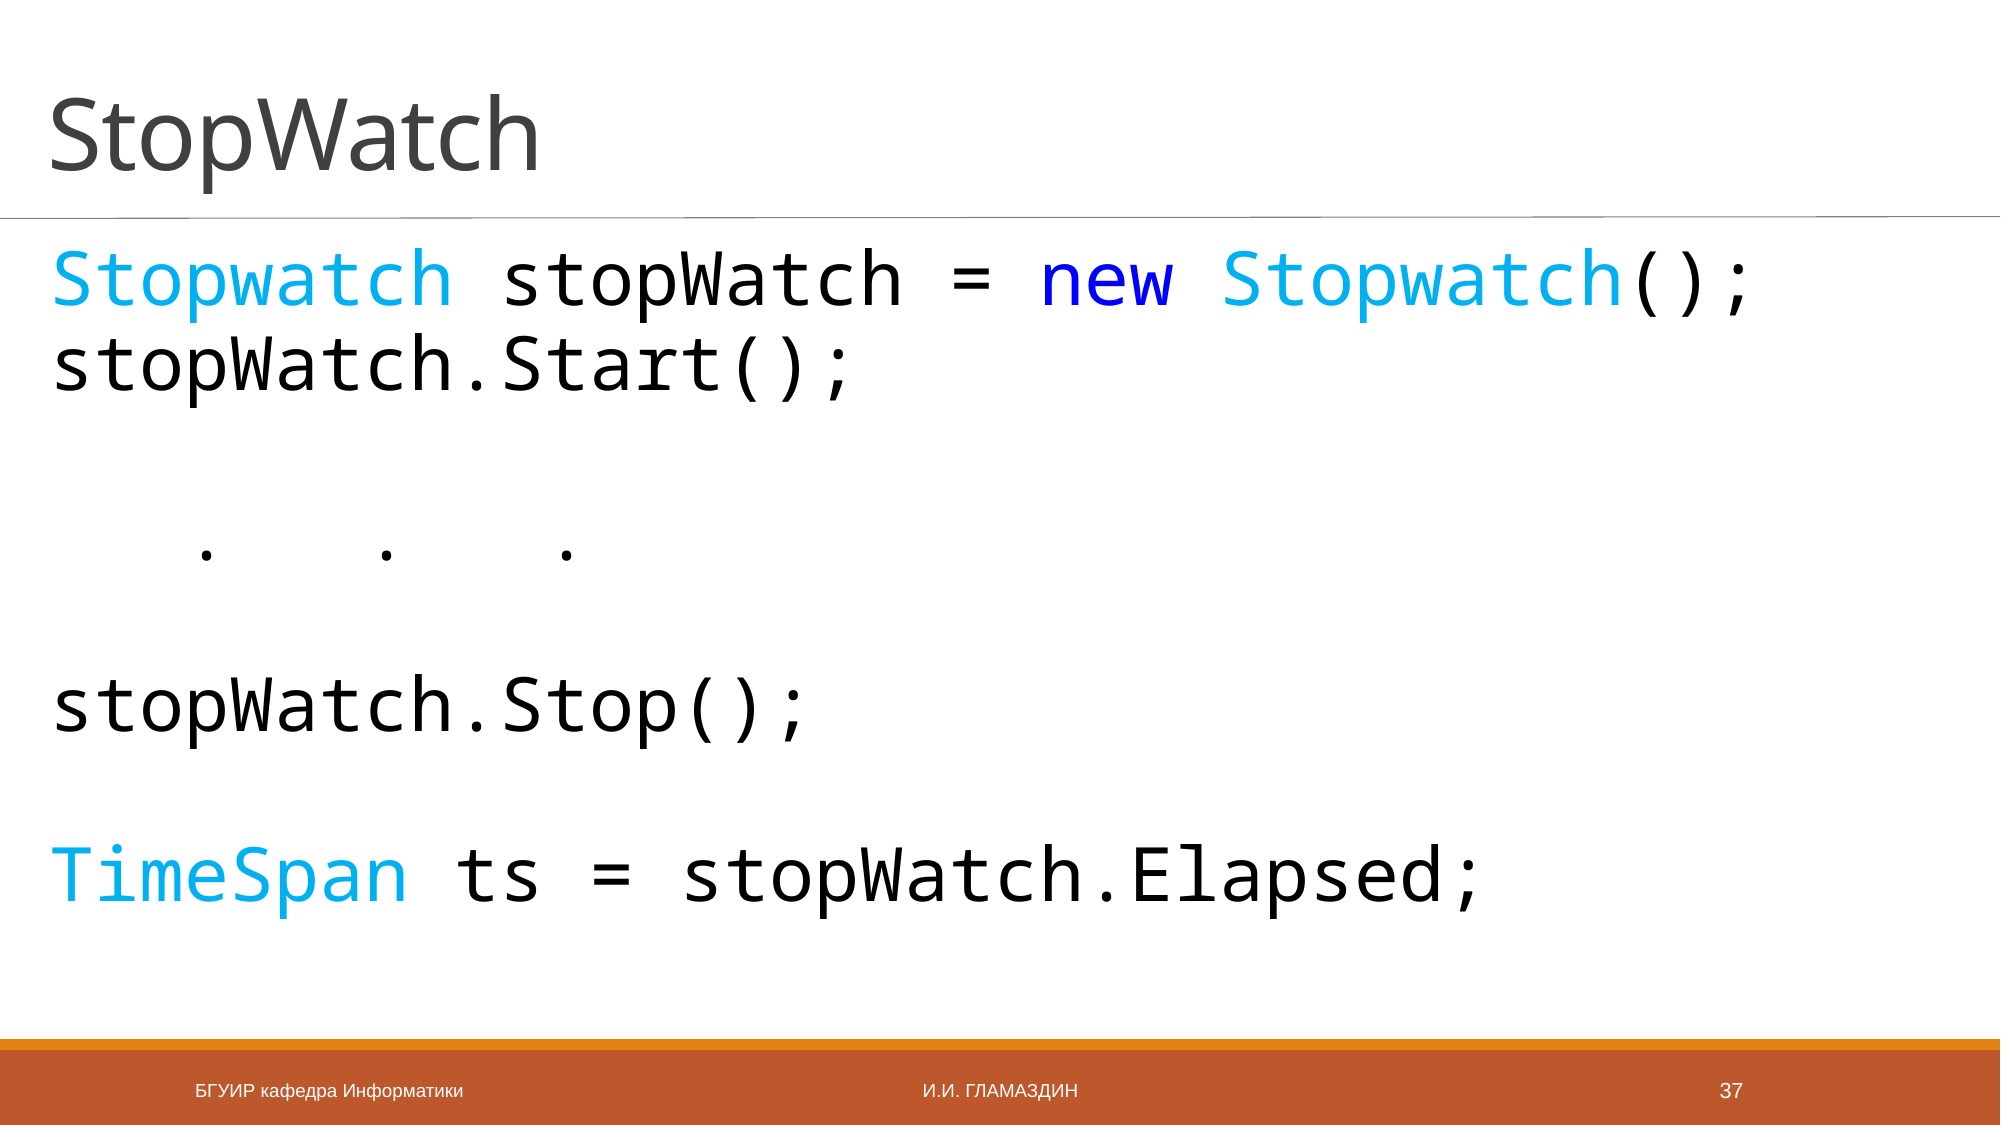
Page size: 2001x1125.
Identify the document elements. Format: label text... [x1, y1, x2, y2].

slide_number БГУИР кафедра Информатики [180, 1059, 586, 1120]
slide_number 37 [1624, 1059, 1840, 1120]
list Stopwatch stopWatch = new Stopwatch(); stopWatch.Start(); . . . stopWatch.Stop(); TimeSpan ts = stopWatch.Elapsed; [32, 233, 1967, 1025]
footer И.И. Гламаздин [604, 1059, 1396, 1120]
title StopWatch [32, 47, 1967, 198]
